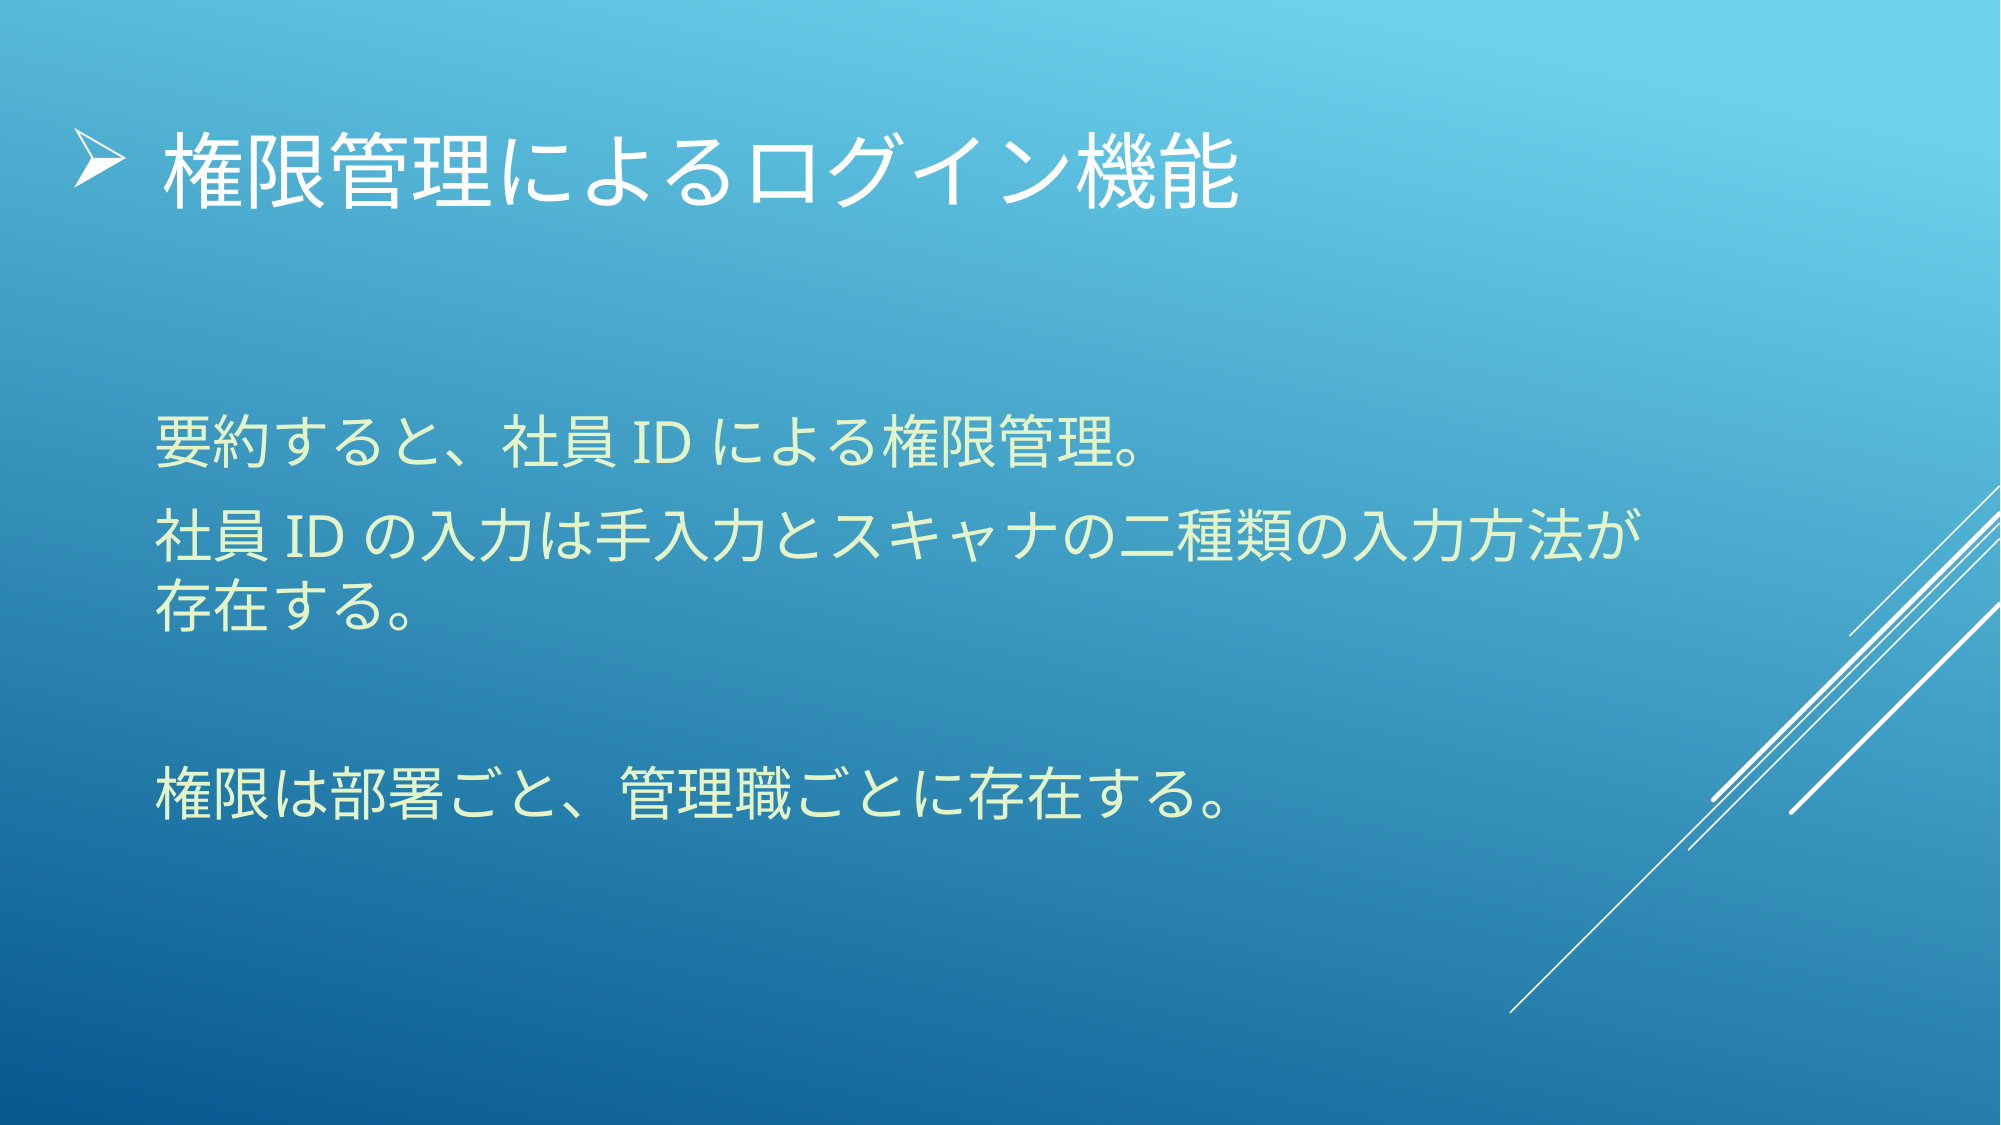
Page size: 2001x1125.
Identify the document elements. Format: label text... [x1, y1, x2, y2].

list 要約すると、社員IDによる権限管理。 社員IDの入力は手入力とスキャナの二種類の入力方法が存在する。 権限は部署ごと、管理職ごとに存在する。 [139, 398, 1703, 992]
title 権限管理によるログイン機能 [52, 45, 1632, 293]
